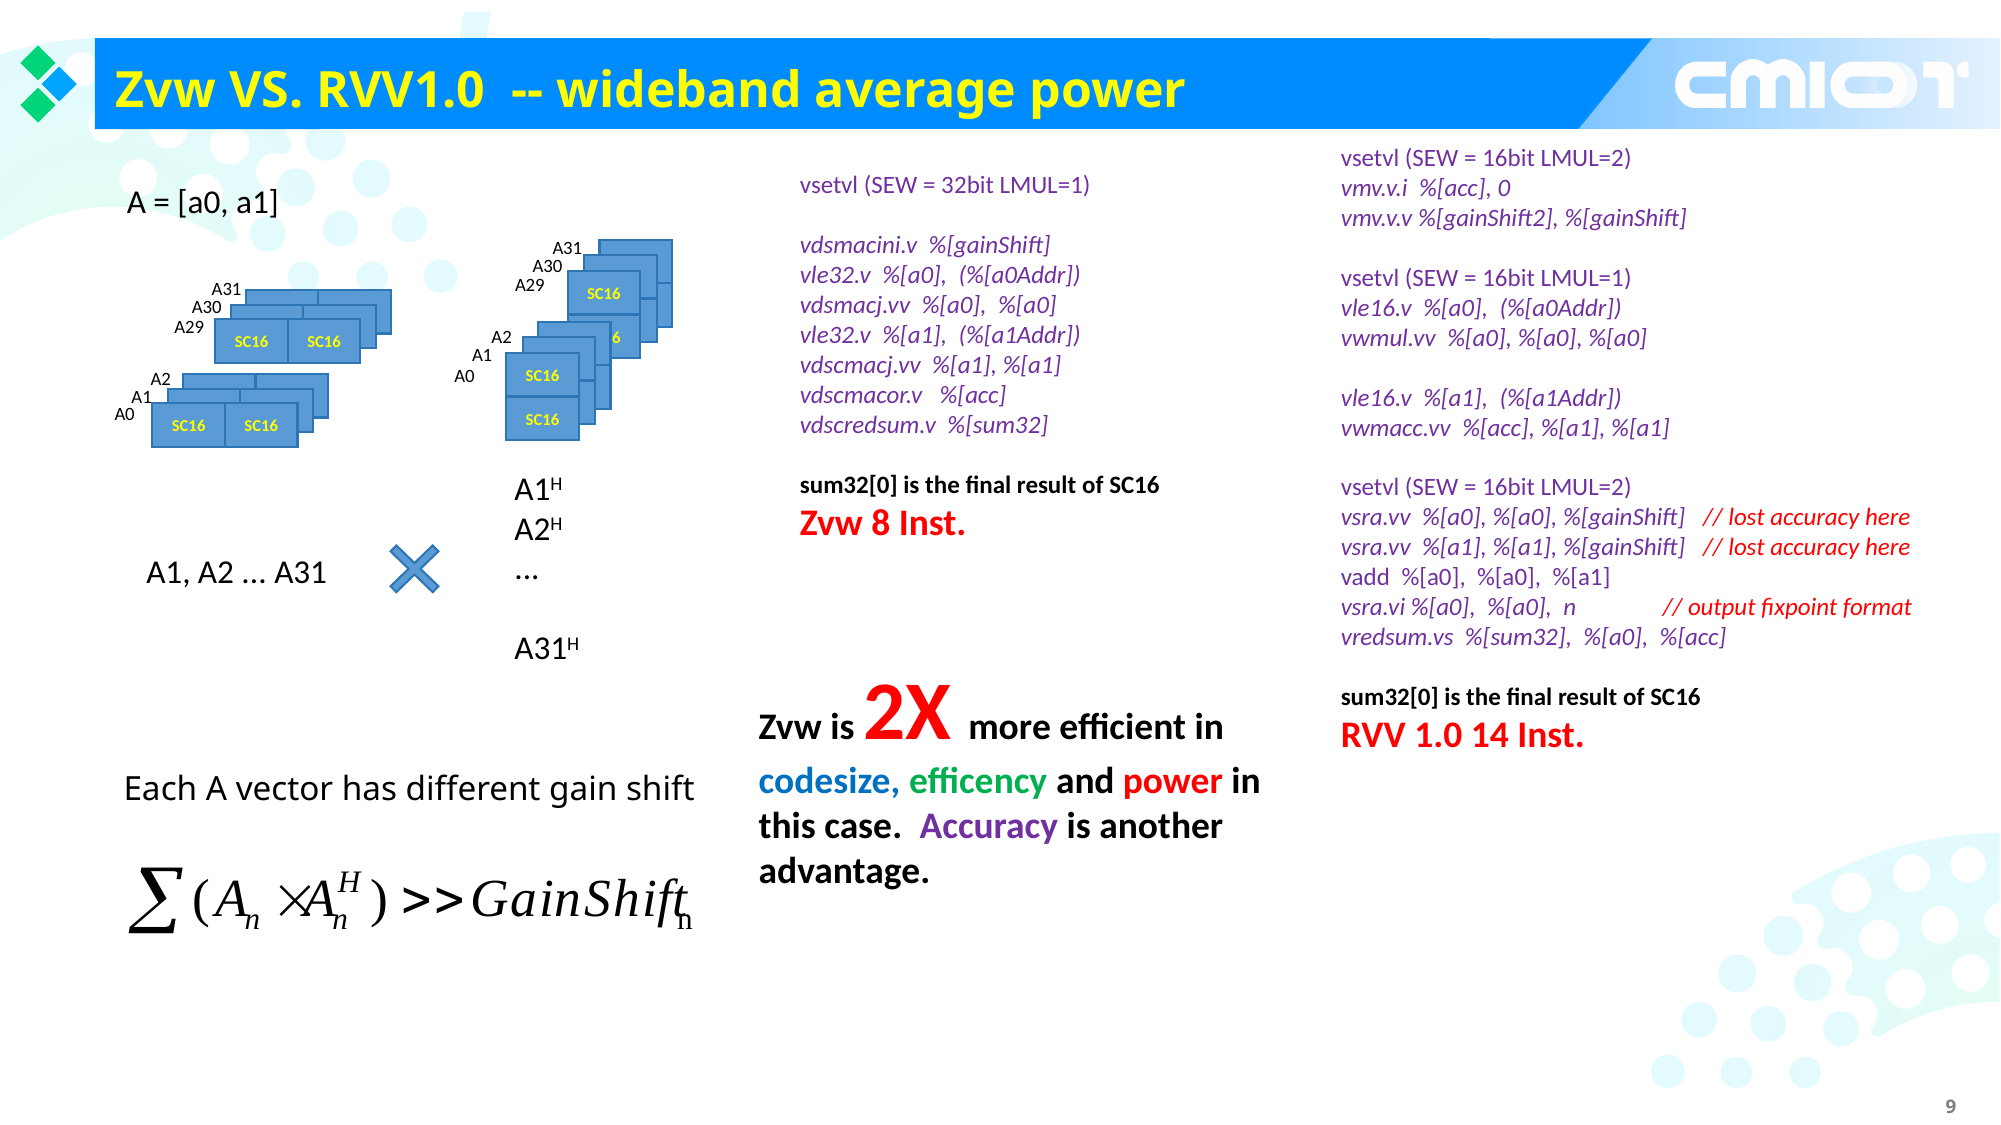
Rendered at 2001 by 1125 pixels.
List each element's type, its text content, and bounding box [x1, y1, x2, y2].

text_box A29 [500, 265, 566, 303]
text_box vsetvl (SEW = 16bit LMUL=2) vmv.v.i %[acc], 0 vmv.v.v %[gainShift2], %[gainShift] vsetvl (SEW = 16bit LMUL=1) vle16.v %[a0], (%[a0Addr]) vwmul.vv %[a0], %[a0], %[a0] vle16.v %[a1], (%[a1Addr]) vwmacc.vv %[acc], %[a1], %[a1] vsetvl (SEW = 16bit LMUL=2) vsra.vv %[a0], %[a0], %[gainShift] // lost accuracy here vsra.vv %[a1], %[a1], %[gainShift] // lost accuracy here vadd %[a0], %[a0], %[a1] vsra.vi %[a0], %[a0], n // output fixpoint format vredsum.vs %[sum32], %[a0], %[acc] sum32[0] is the final result of SC16 RVV 1.0 14 Inst. [1326, 134, 1937, 763]
picture [20, 45, 77, 123]
text_box vsetvl (SEW = 32bit LMUL=1) vdsmacini.v %[gainShift] vle32.v %[a0], (%[a0Addr]) vdsmacj.vv %[a0], %[a0] vle32.v %[a1], (%[a1Addr]) vdscmacj.vv %[a1], %[a1] vdscmacor.v %[acc] vdscredsum.v %[sum32] sum32[0] is the final result of SC16 Zvw 8 Inst. [785, 161, 1284, 551]
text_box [215, 319, 361, 363]
text_box A1, A2 ... A31 [131, 542, 376, 598]
text_box A1 [457, 335, 506, 364]
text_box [506, 321, 611, 441]
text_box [567, 239, 672, 359]
text_box A2 [135, 359, 188, 386]
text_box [182, 374, 329, 418]
text_box Each A vector has different gain shift [108, 759, 743, 815]
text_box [167, 388, 313, 433]
text_box A0 [439, 356, 495, 386]
text_box A2 [476, 317, 528, 344]
text_box Zvw is 2X more efficient in codesize, efficency and power in this case. Accuracy is another advantage. [743, 648, 1327, 899]
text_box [245, 289, 392, 334]
text_box A29 [159, 307, 215, 345]
text_box Zvw VS. RVV1.0 -- wideband average power [115, 56, 1973, 127]
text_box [120, 858, 705, 948]
text_box A1H A2H ... A31H [499, 459, 705, 674]
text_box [230, 304, 376, 349]
text_box A1 [116, 377, 179, 406]
text_box A30 [517, 246, 567, 284]
text_box A0 [99, 394, 152, 424]
text_box A31 [196, 269, 263, 307]
text_box A30 [177, 287, 230, 326]
text_box A31 [537, 228, 604, 266]
text_box [389, 543, 440, 594]
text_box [152, 403, 298, 447]
text_box A = [a0, a1] [112, 172, 313, 228]
